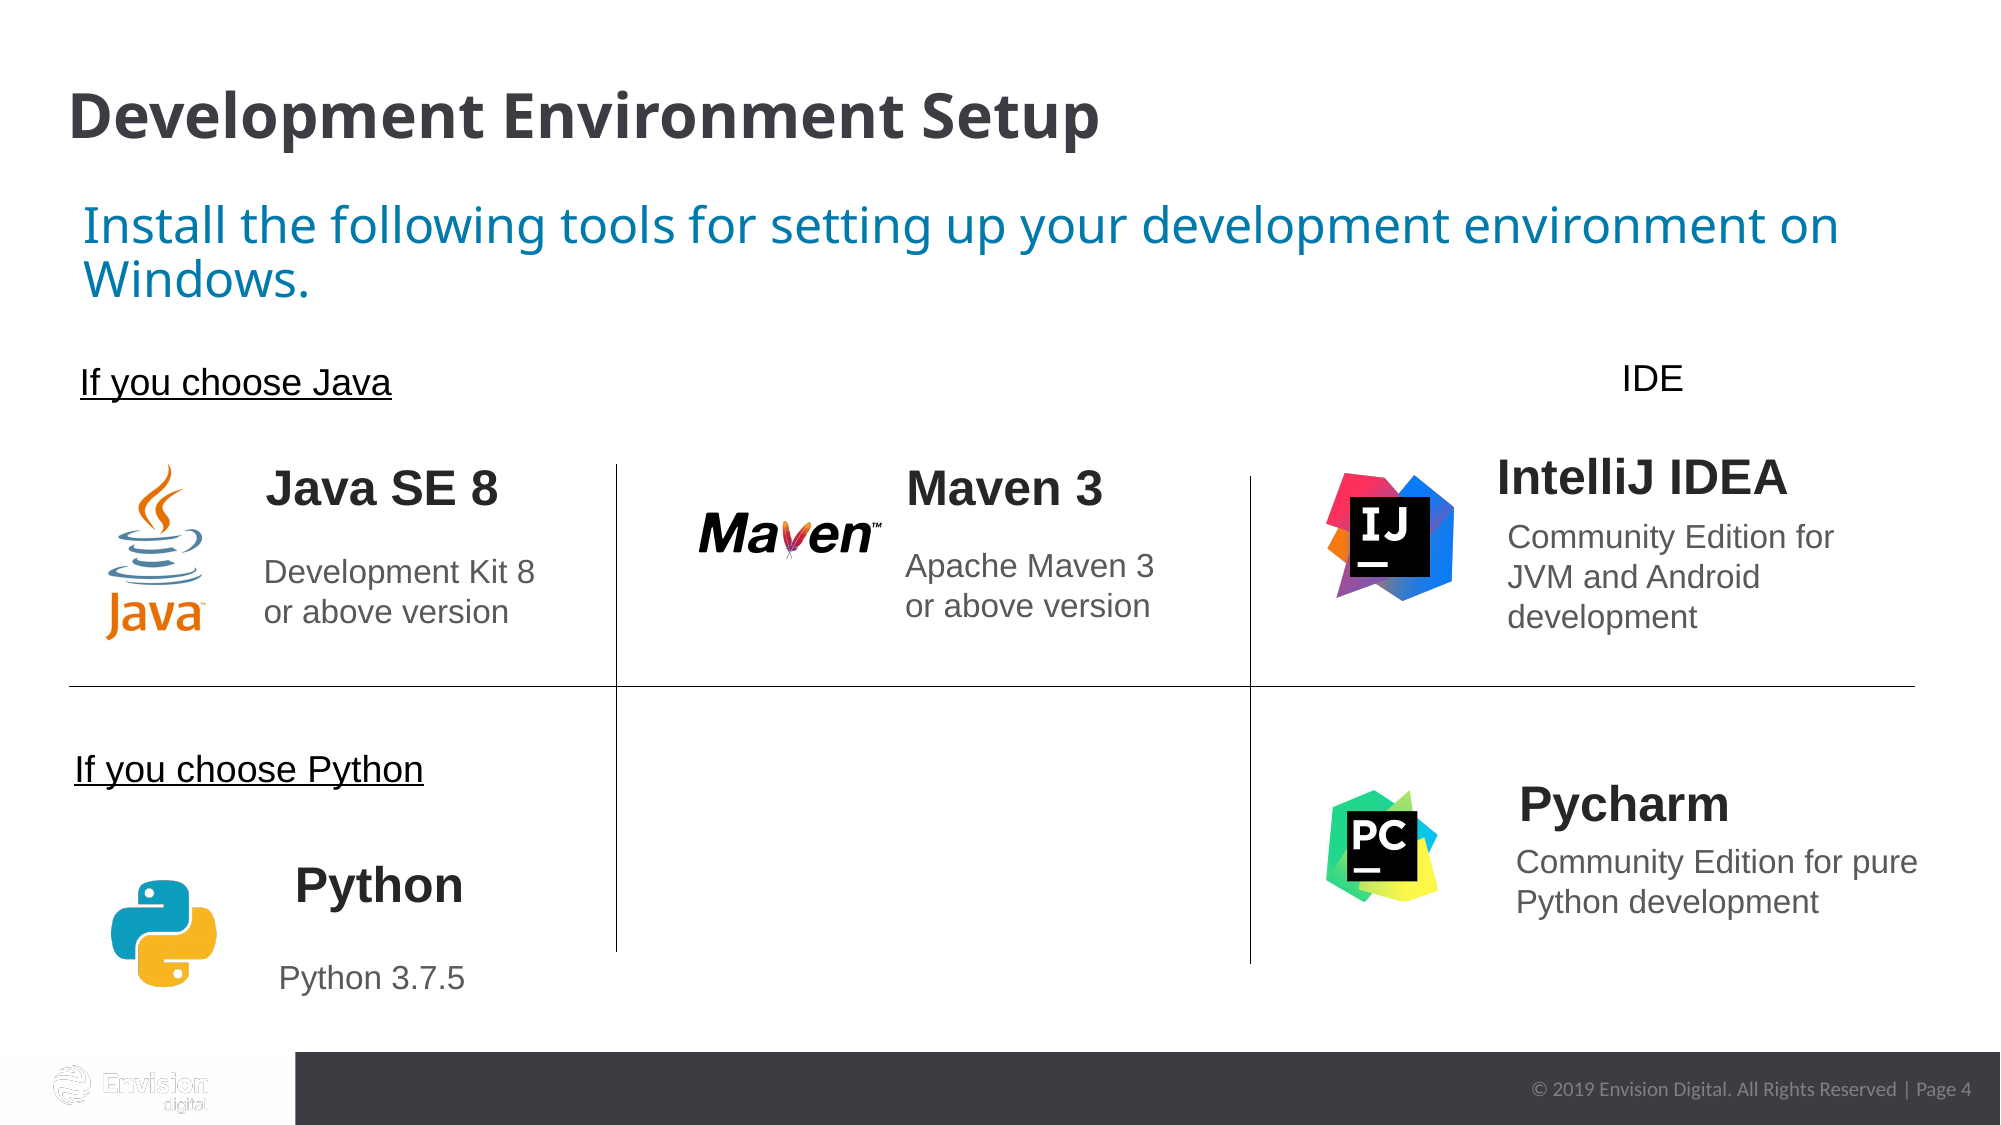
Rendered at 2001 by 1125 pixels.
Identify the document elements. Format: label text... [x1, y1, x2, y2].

text_box Pycharm [1504, 763, 1746, 839]
text_box Apache Maven 3 or above version [890, 537, 1209, 632]
picture [62, 454, 250, 650]
text_box IntelliJ IDEA [1482, 437, 1819, 512]
picture [60, 830, 267, 1037]
text_box Maven 3 [891, 447, 1119, 523]
picture [1326, 473, 1454, 601]
picture [1326, 790, 1438, 902]
text_box Java SE 8 [250, 447, 528, 523]
text_box IDE [1606, 347, 1700, 407]
text_box If you choose Java [64, 350, 407, 411]
title Development Environment Setup [52, 35, 1932, 203]
text_box Python 3.7.5 [267, 949, 750, 1004]
text_box If you choose Python [59, 737, 440, 798]
picture [695, 511, 883, 559]
text_box Install the following tools for setting up your development environment on Windows. [68, 161, 1871, 347]
text_box Development Kit 8 or above version [250, 542, 586, 637]
picture [52, 1064, 209, 1115]
text_box Community Edition for JVM and Android development [1492, 507, 1905, 643]
text_box Python [280, 844, 480, 920]
text_box Community Edition for pure Python development [1501, 832, 1987, 927]
